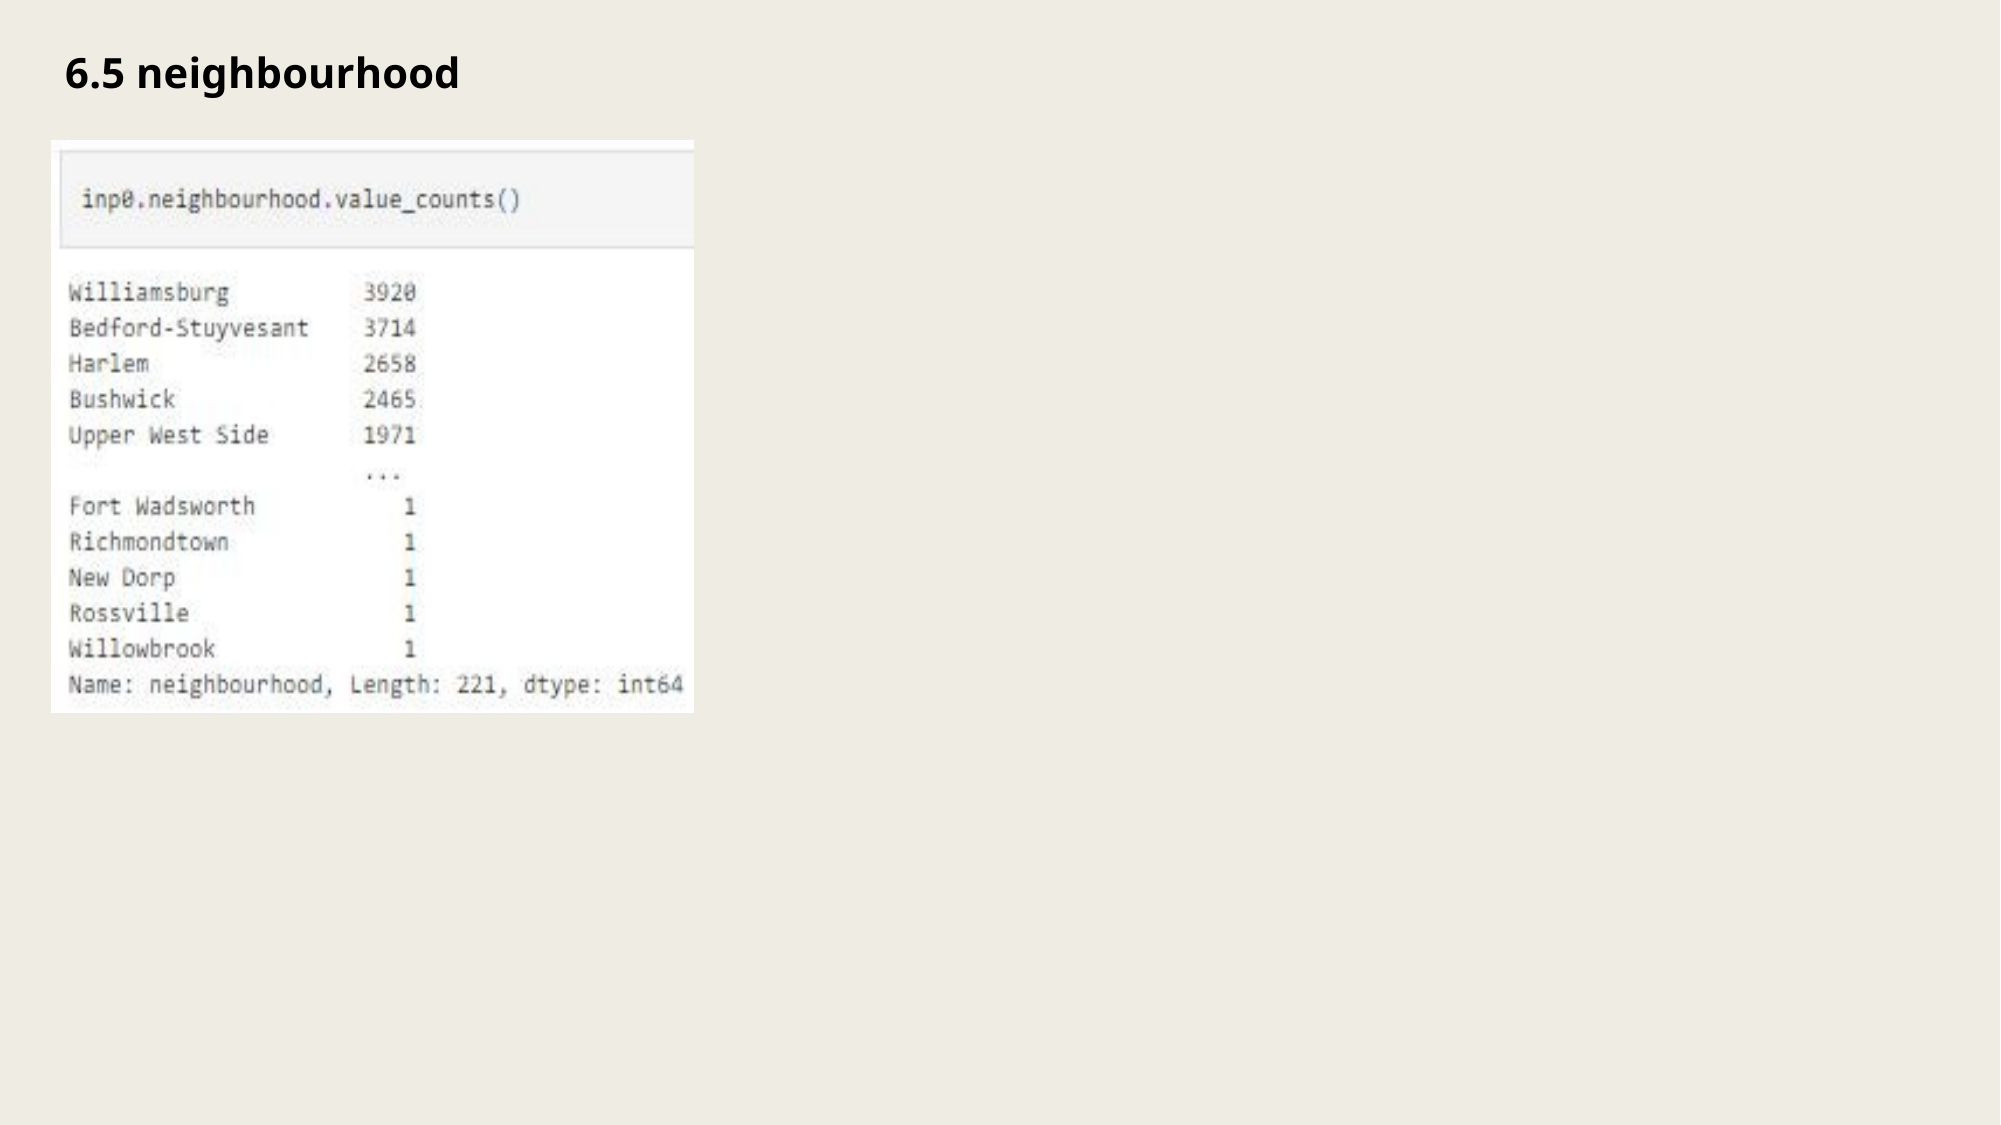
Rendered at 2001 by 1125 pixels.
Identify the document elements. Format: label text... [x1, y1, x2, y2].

picture [51, 140, 694, 713]
text_box 6.5 neighbourhood [63, 44, 575, 97]
